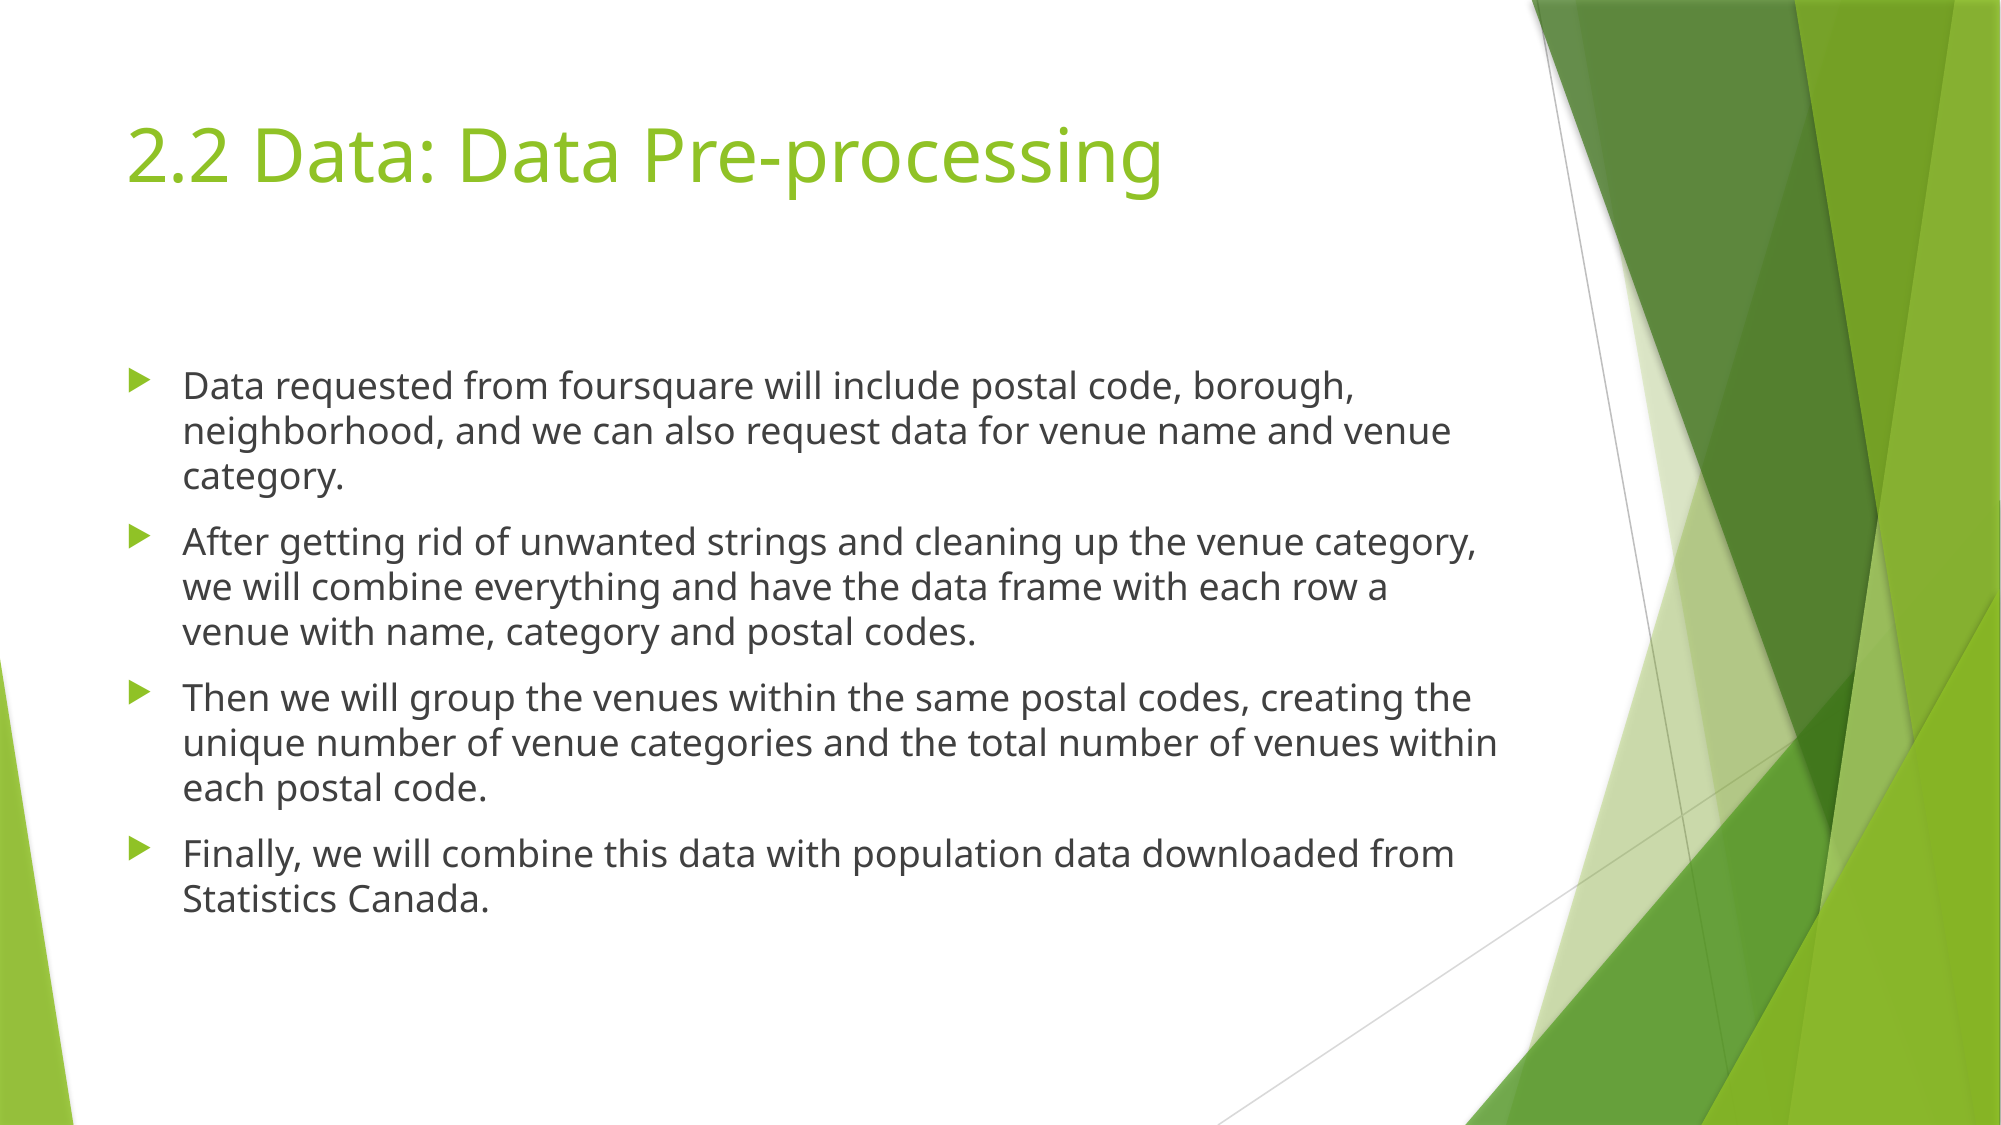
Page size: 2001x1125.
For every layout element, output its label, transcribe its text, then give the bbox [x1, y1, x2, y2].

list Data requested from foursquare will include postal code, borough, neighborhood, and we can also request data for venue name and venue category. After getting rid of unwanted strings and cleaning up the venue category, we will combine everything and have the data frame with each row a venue with name, category and postal codes. Then we will group the venues within the same postal codes, creating the unique number of venue categories and the total number of venues within each postal code. Finally, we will combine this data with population data downloaded from Statistics Canada. [111, 354, 1522, 992]
title 2.2 Data: Data Pre-processing [111, 99, 1522, 317]
